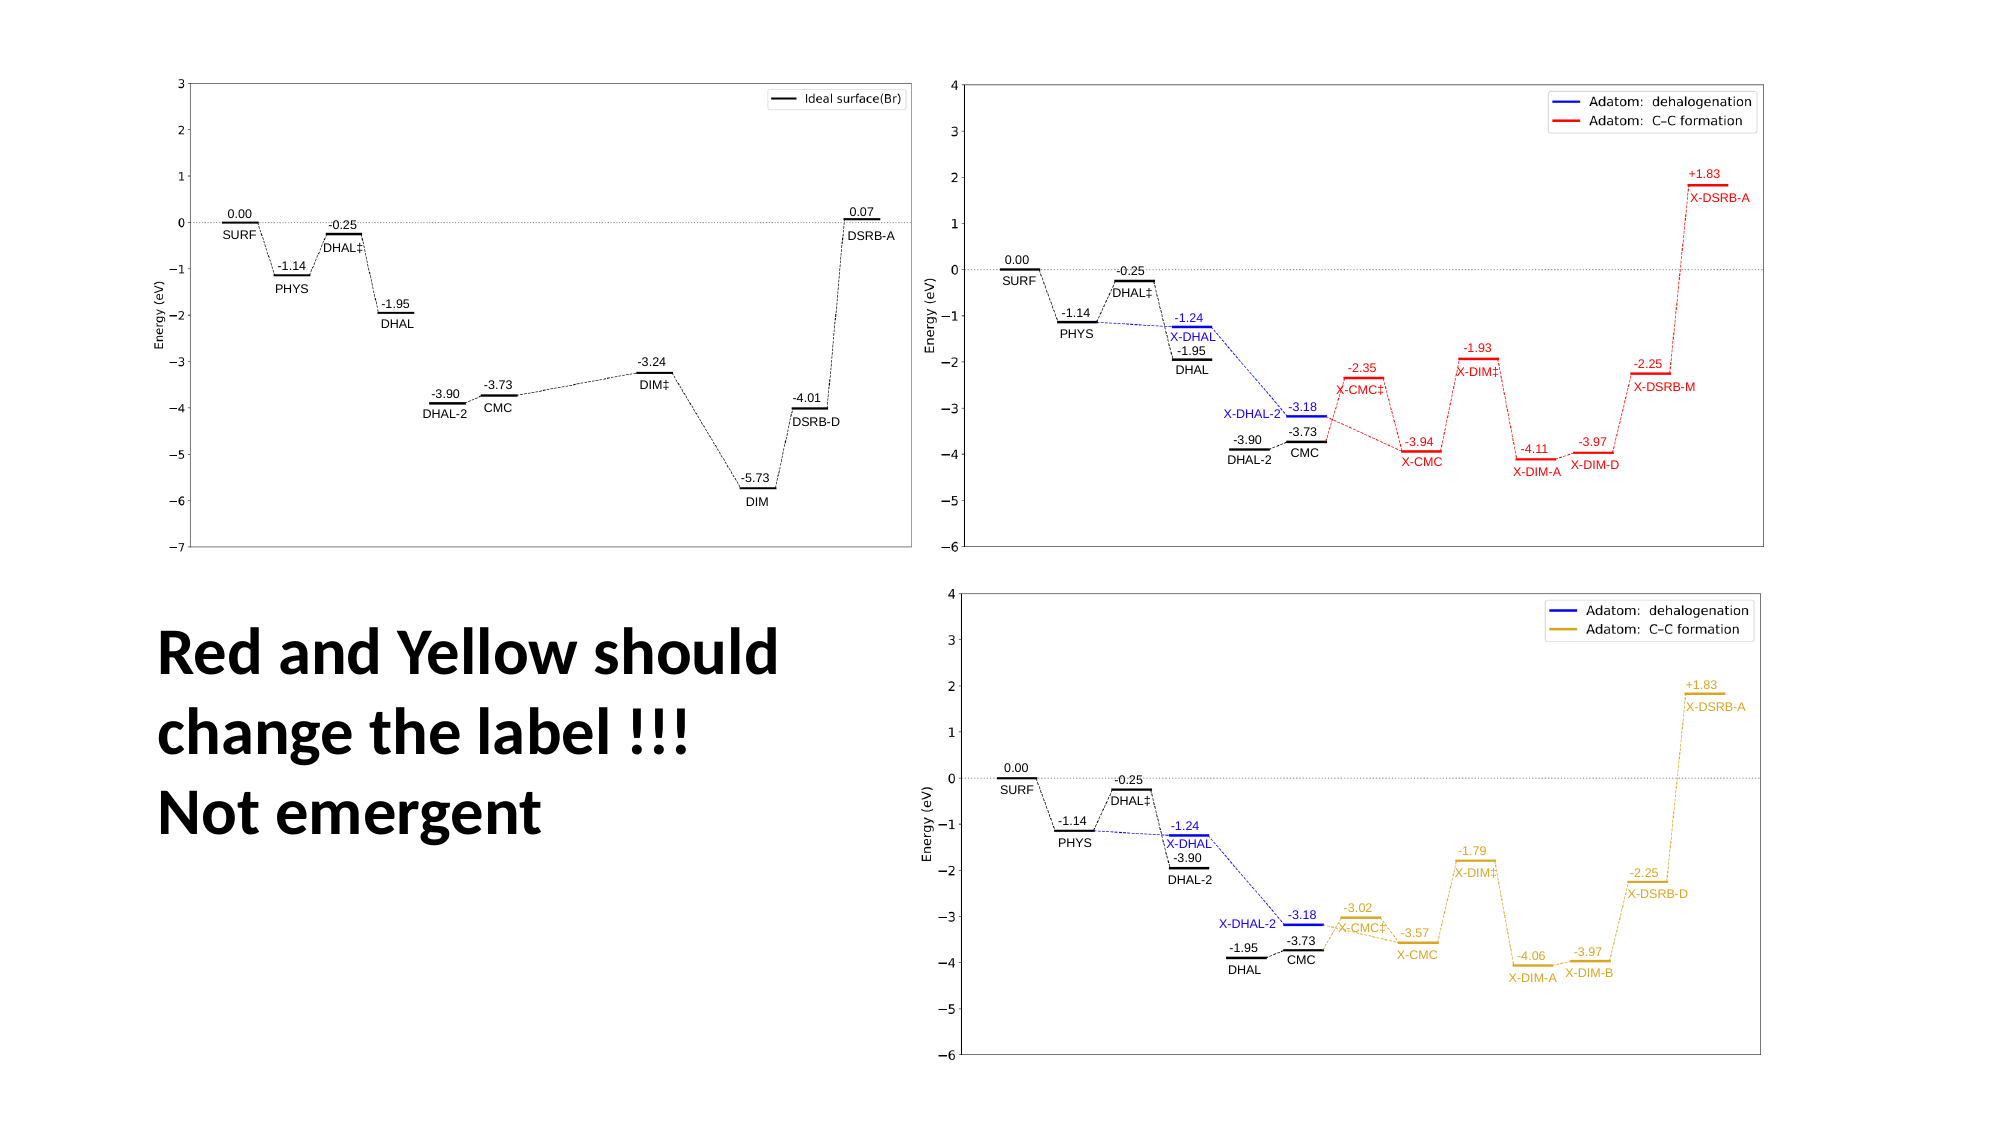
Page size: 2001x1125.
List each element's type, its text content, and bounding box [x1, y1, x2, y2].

picture [142, 73, 1776, 555]
text_box Red and Yellow should change the label !!! Not emergent [142, 600, 908, 855]
picture [908, 581, 1773, 1064]
